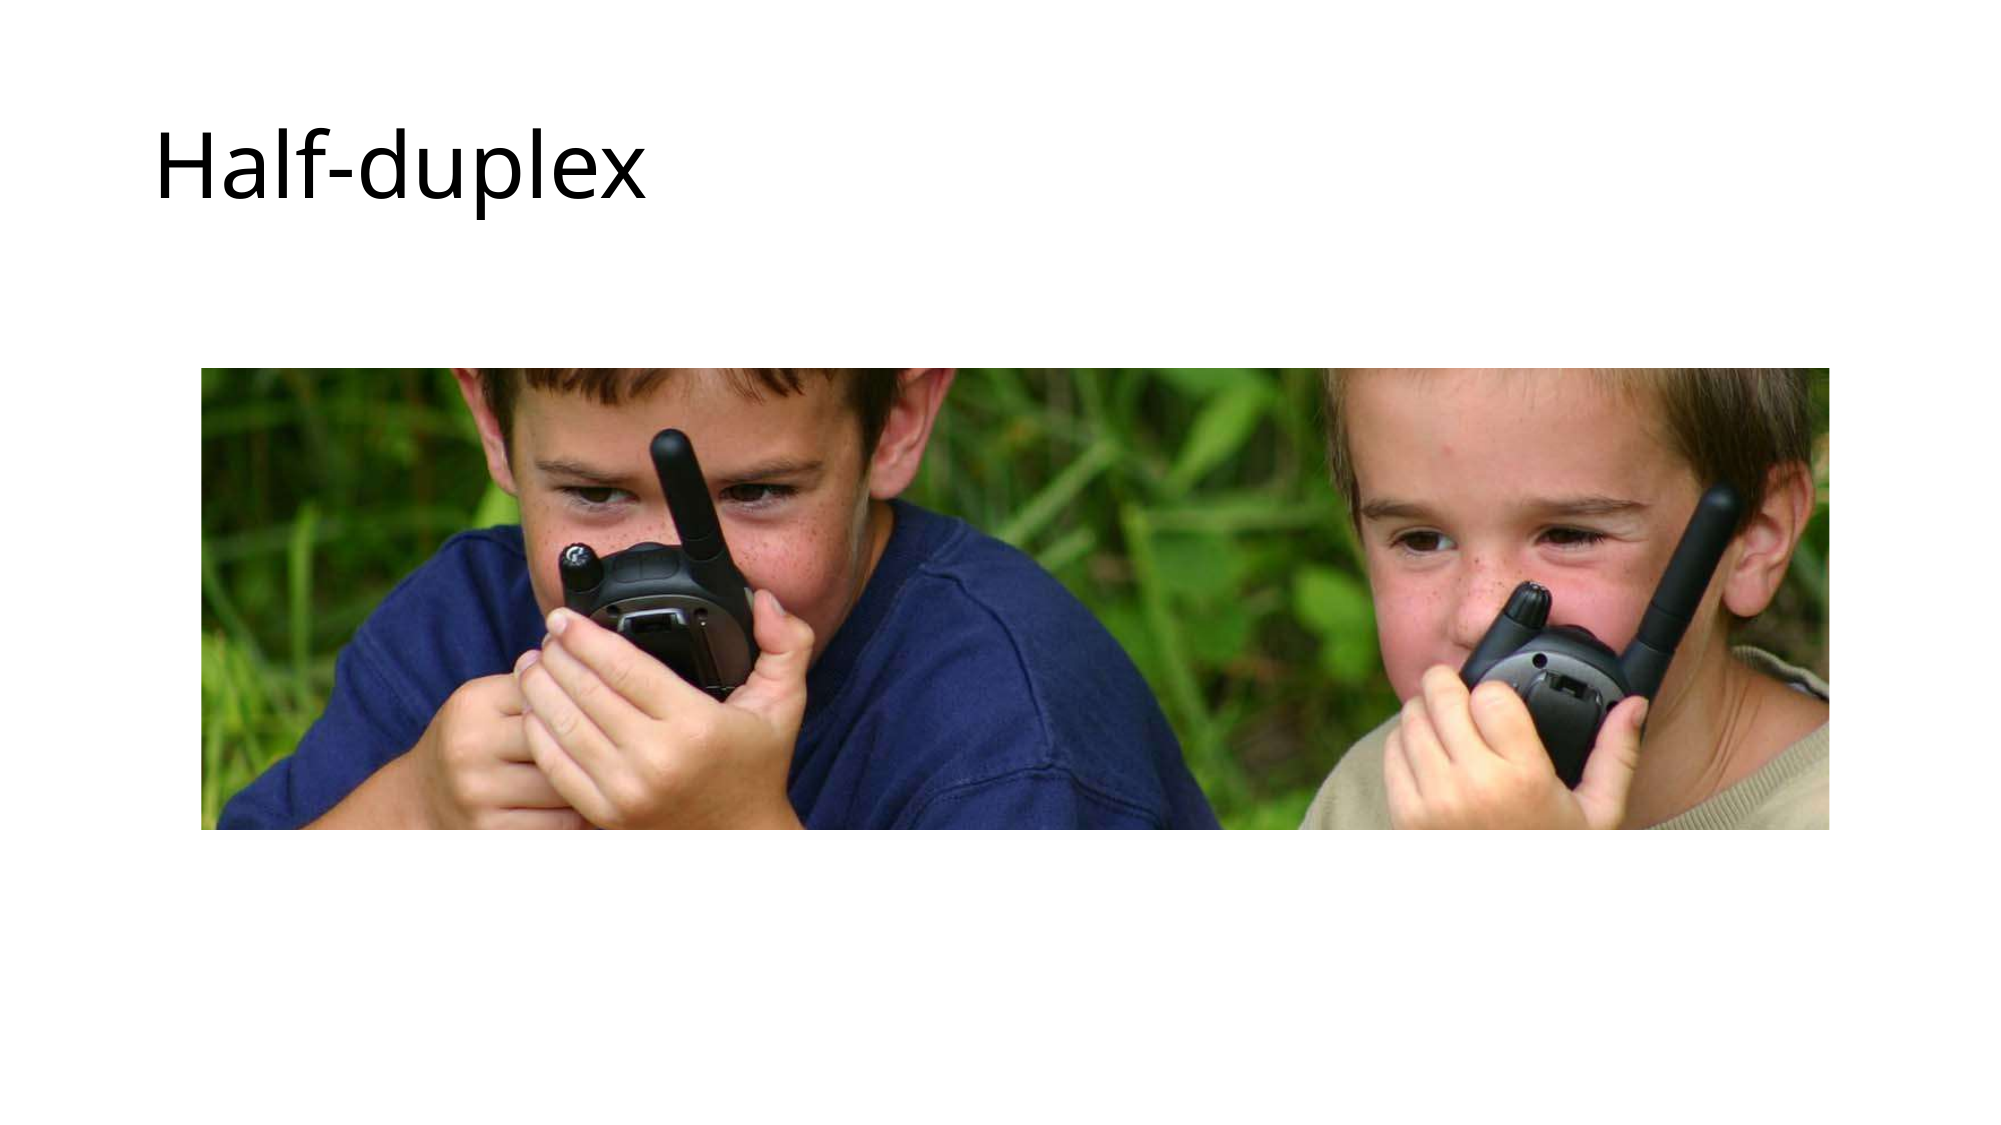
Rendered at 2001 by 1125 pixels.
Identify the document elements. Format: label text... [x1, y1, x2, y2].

title Half-duplex [137, 59, 1863, 278]
picture [200, 368, 1830, 831]
